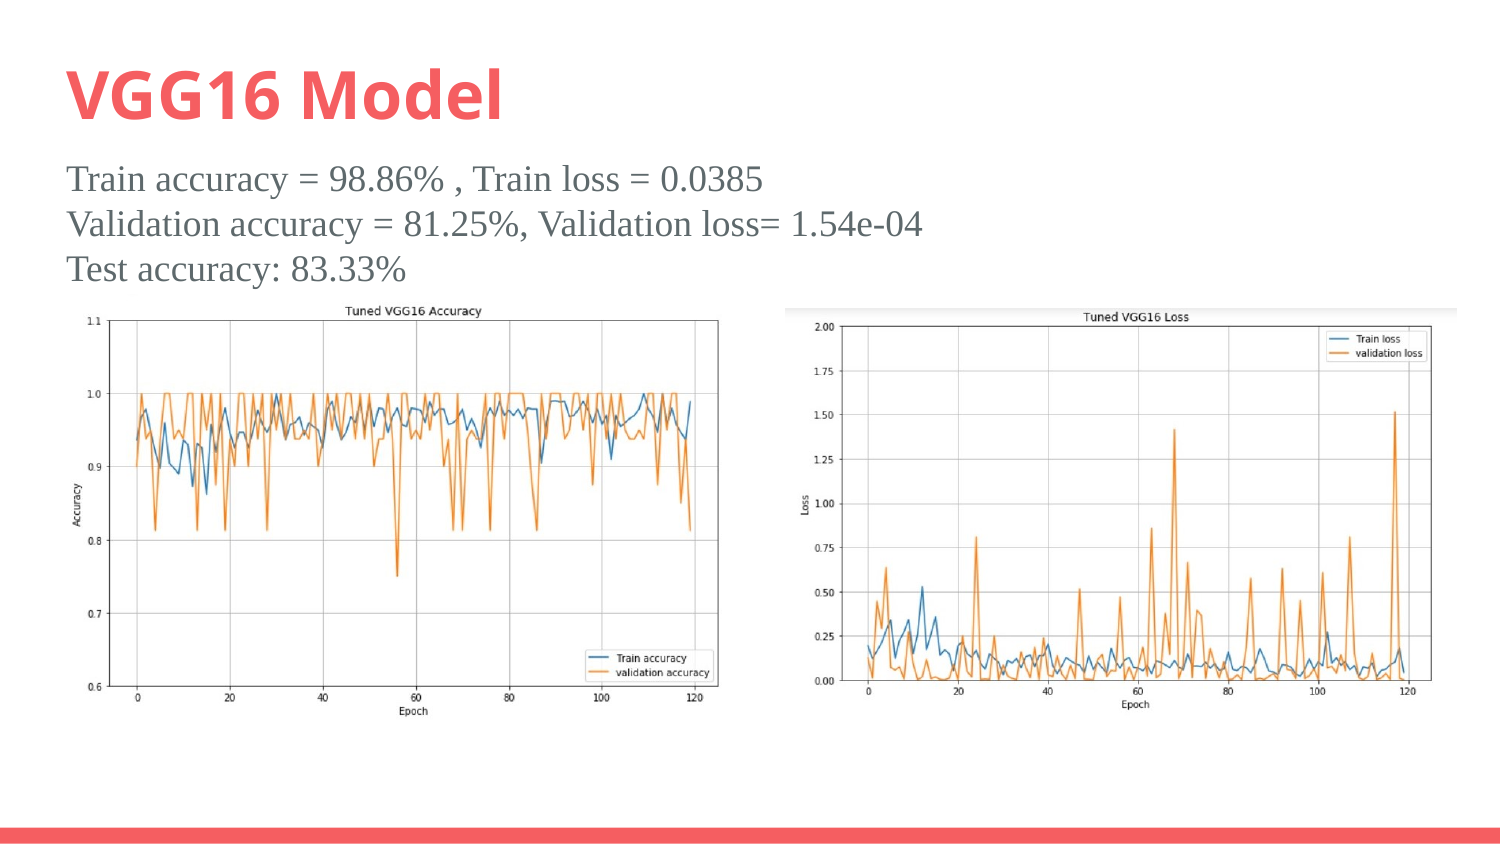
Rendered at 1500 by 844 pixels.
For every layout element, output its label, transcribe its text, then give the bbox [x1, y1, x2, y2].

picture [64, 294, 744, 733]
picture [785, 308, 1457, 719]
list Train accuracy = 98.86% , Train loss = 0.0385 Validation accuracy = 81.25%, Validation loss= 1.54e-04 Test accuracy: 83.33% Test accuracy: 0.8333333134651184 Zz zzzzzzzzzzzzzzzzzzzzzzz [51, 138, 1449, 750]
title VGG16 Model [51, 38, 1449, 130]
